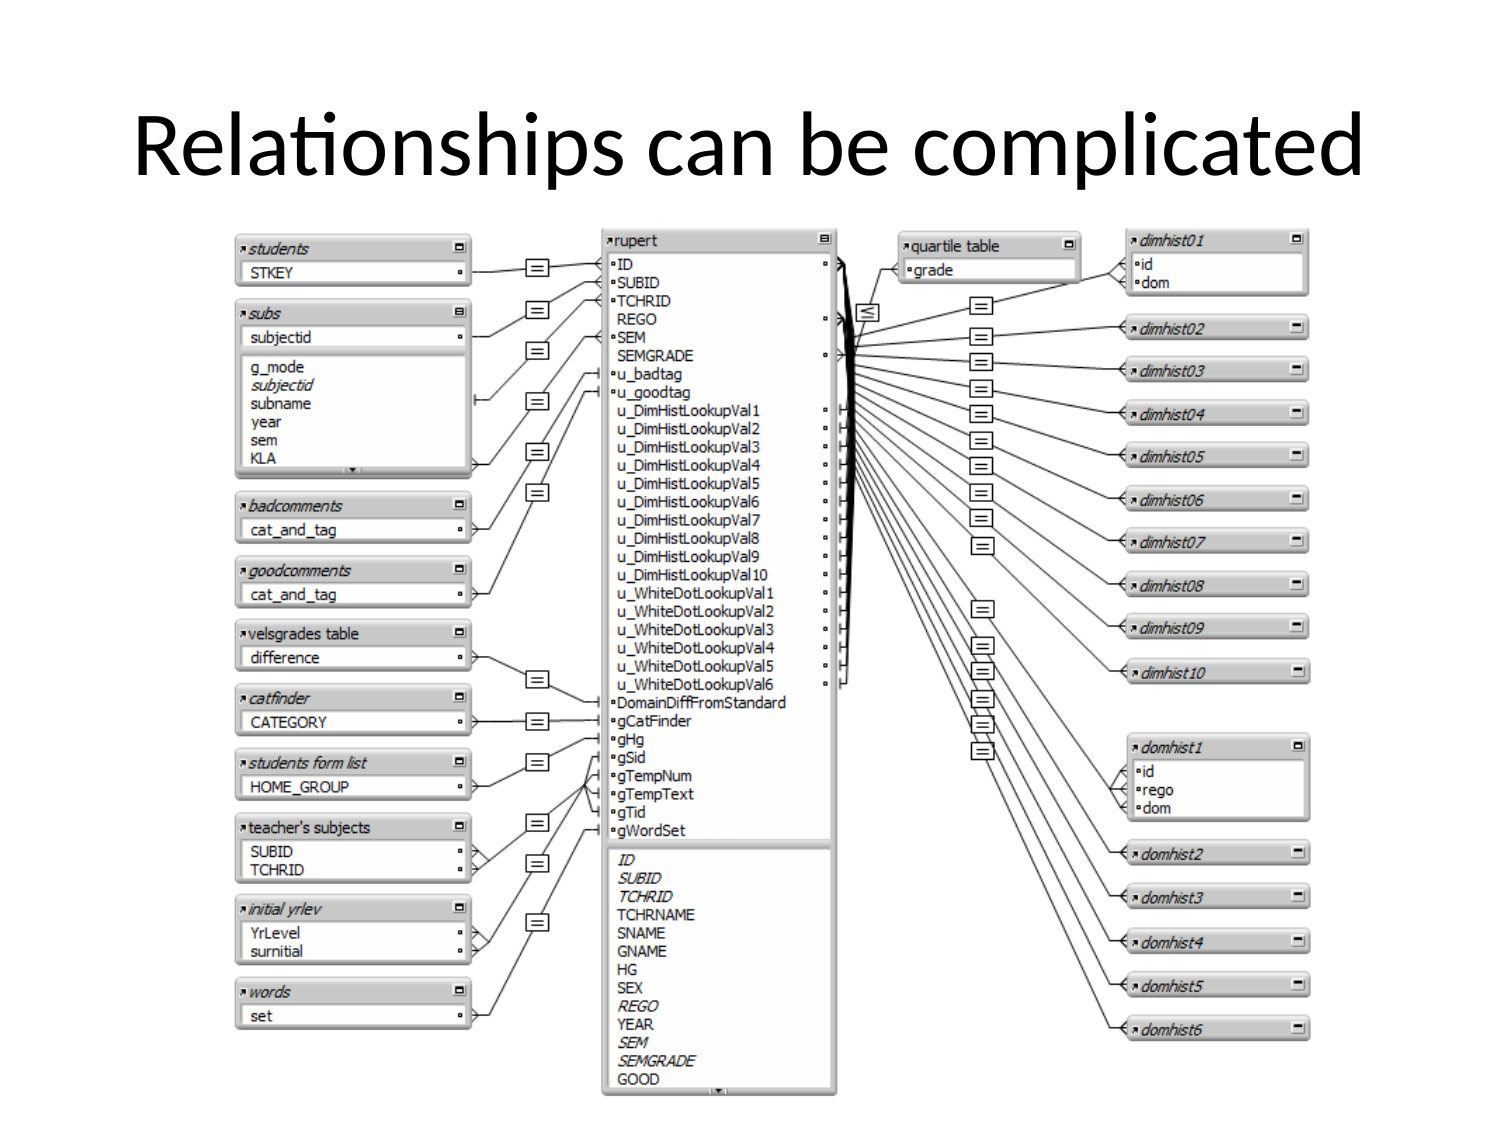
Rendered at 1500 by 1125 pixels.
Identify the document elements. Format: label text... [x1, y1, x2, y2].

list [218, 227, 1332, 1120]
title Relationships can be complicated [75, 45, 1425, 233]
